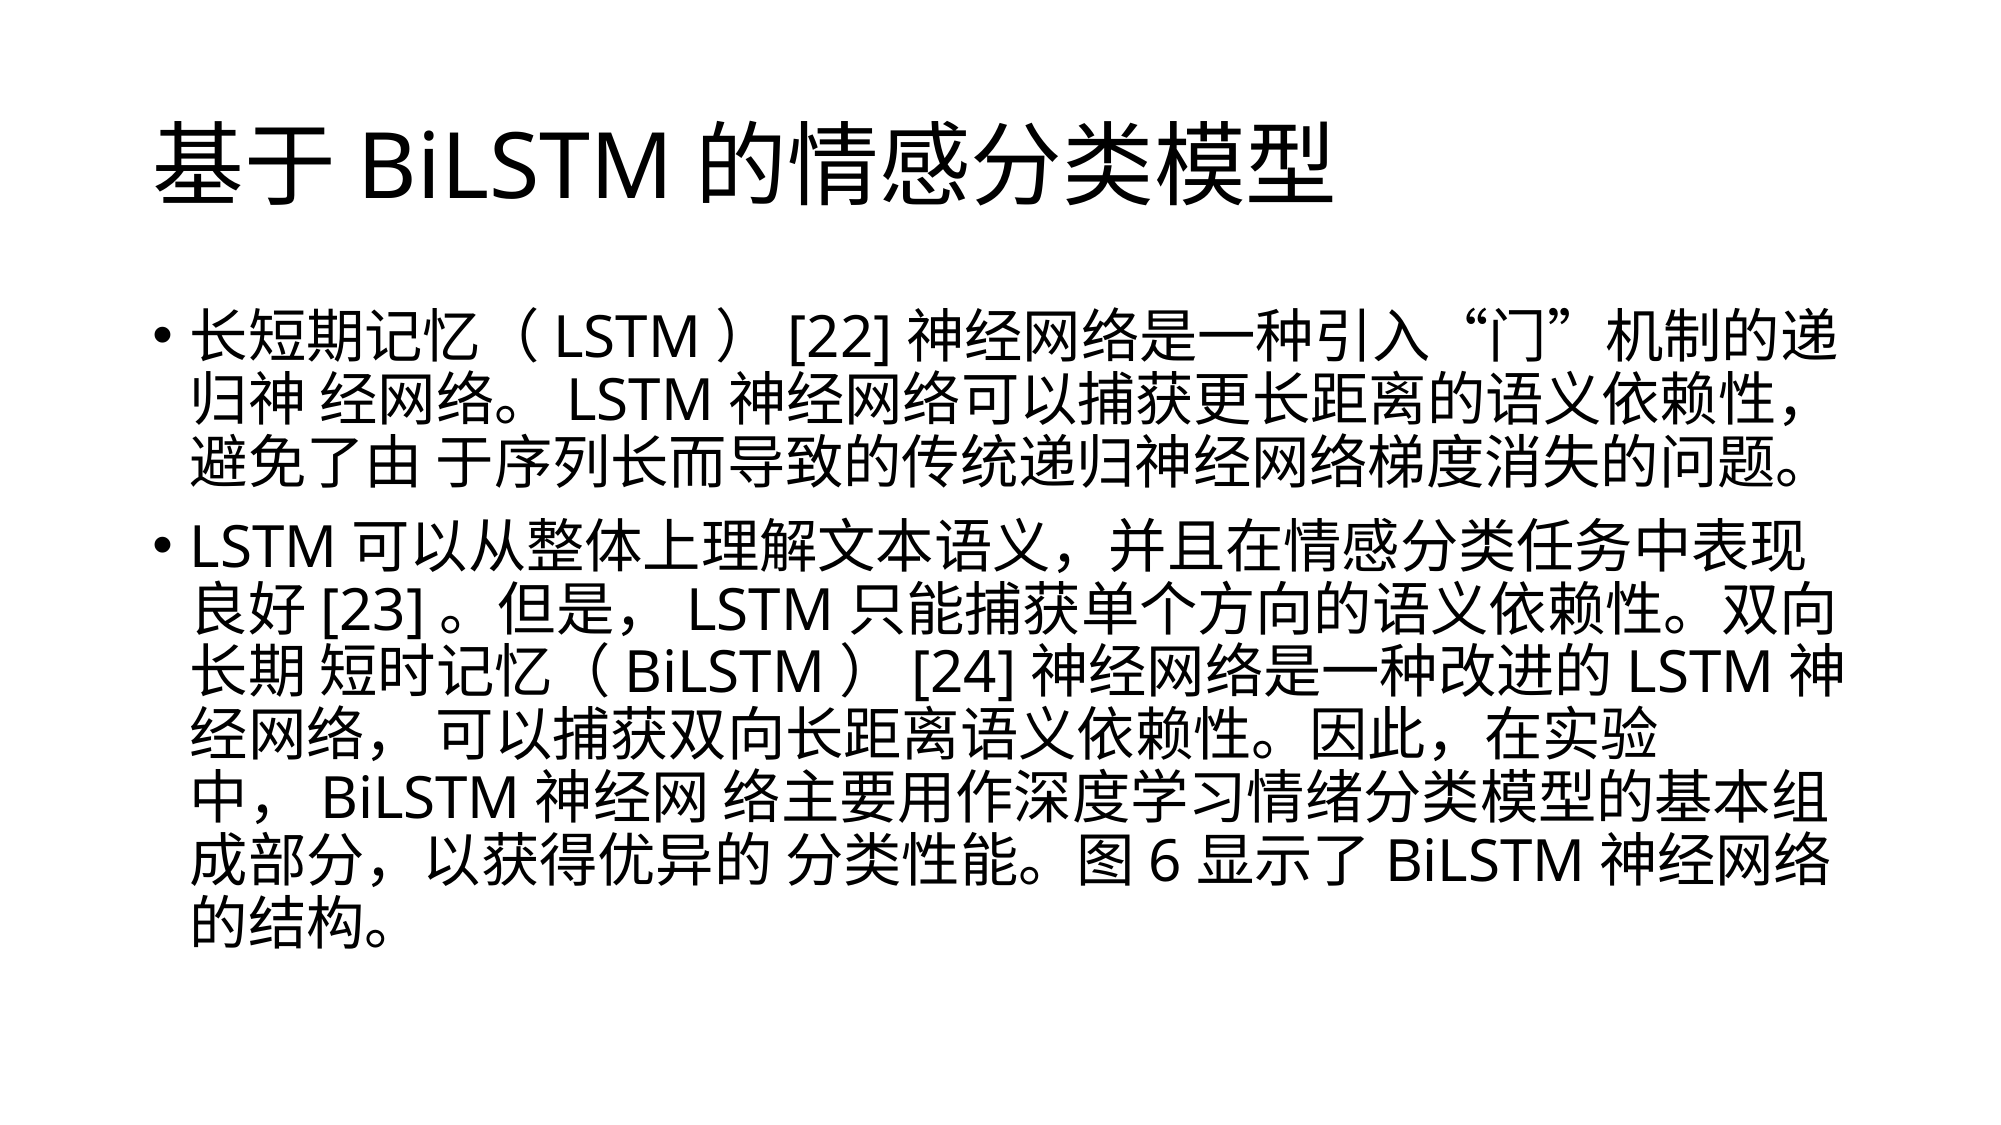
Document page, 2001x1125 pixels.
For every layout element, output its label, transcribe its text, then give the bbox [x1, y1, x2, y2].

list 长短期记忆（LSTM）[22]神经网络是一种引入“门”机制的递归神 经网络。LSTM神经网络可以捕获更长距离的语义依赖性，避免了由 于序列长而导致的传统递归神经网络梯度消失的问题。 LSTM可以从整体上理解文本语义，并且在情感分类任务中表现 良好[23]。但是，LSTM只能捕获单个方向的语义依赖性。双向长期 短时记忆（BiLSTM）[24]神经网络是一种改进的LSTM神经网络， 可以捕获双向长距离语义依赖性。因此，在实验中，BiLSTM神经网 络主要用作深度学习情绪分类模型的基本组成部分，以获得优异的 分类性能。图6显示了BiLSTM神经网络的结构。 [137, 299, 1863, 1014]
title 基于BiLSTM的情感分类模型 [137, 59, 1863, 278]
